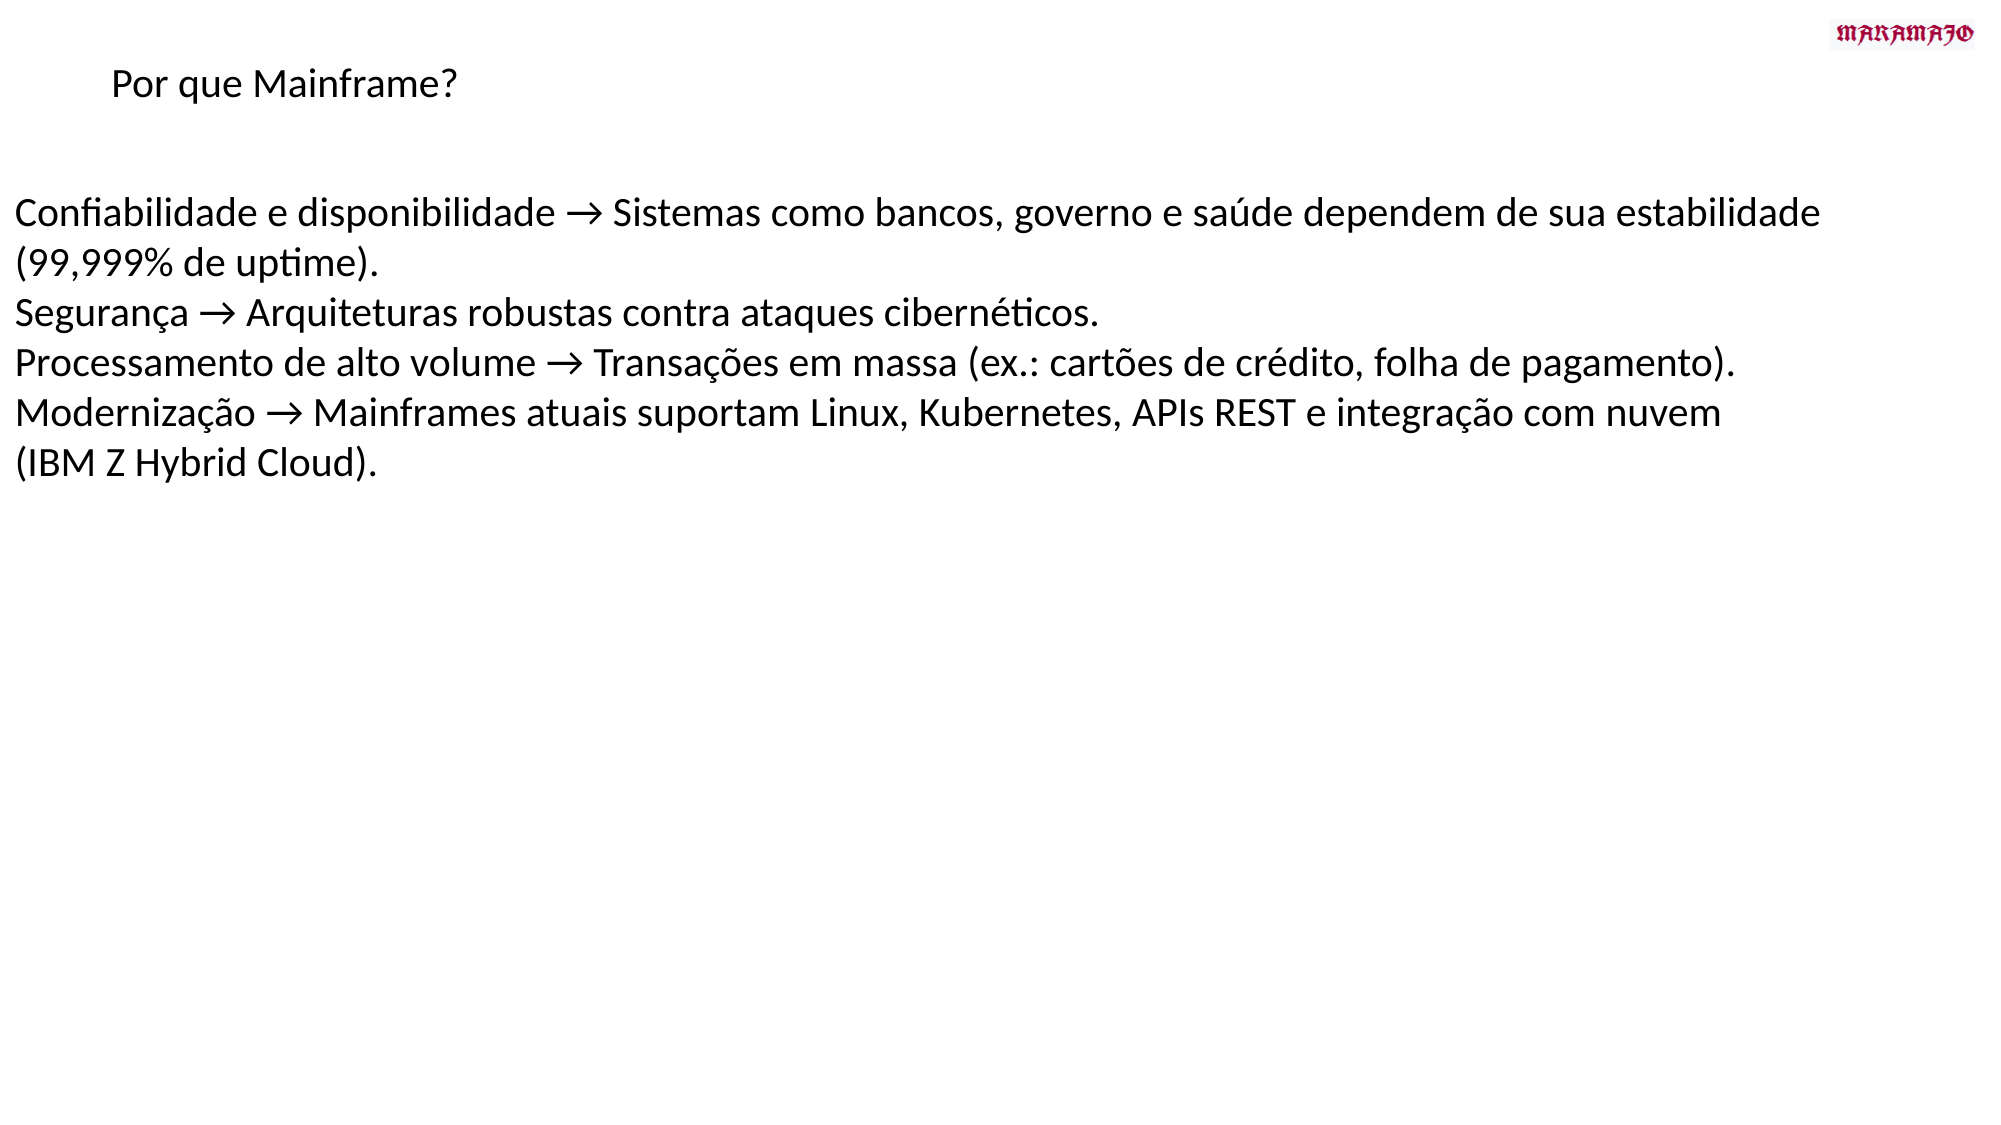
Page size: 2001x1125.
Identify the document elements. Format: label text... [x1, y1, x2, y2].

text_box Por que Mainframe? [96, 48, 474, 113]
text_box Confiabilidade e disponibilidade → Sistemas como bancos, governo e saúde dependem de sua estabilidade (99,999% de uptime). Segurança → Arquiteturas robustas contra ataques cibernéticos. Processamento de alto volume → Transações em massa (ex.: cartões de crédito, folha de pagamento). Modernização → Mainframes atuais suportam Linux, Kubernetes, APIs REST e integração com nuvem (IBM Z Hybrid Cloud). [0, 177, 1837, 492]
picture [1828, 19, 1980, 55]
